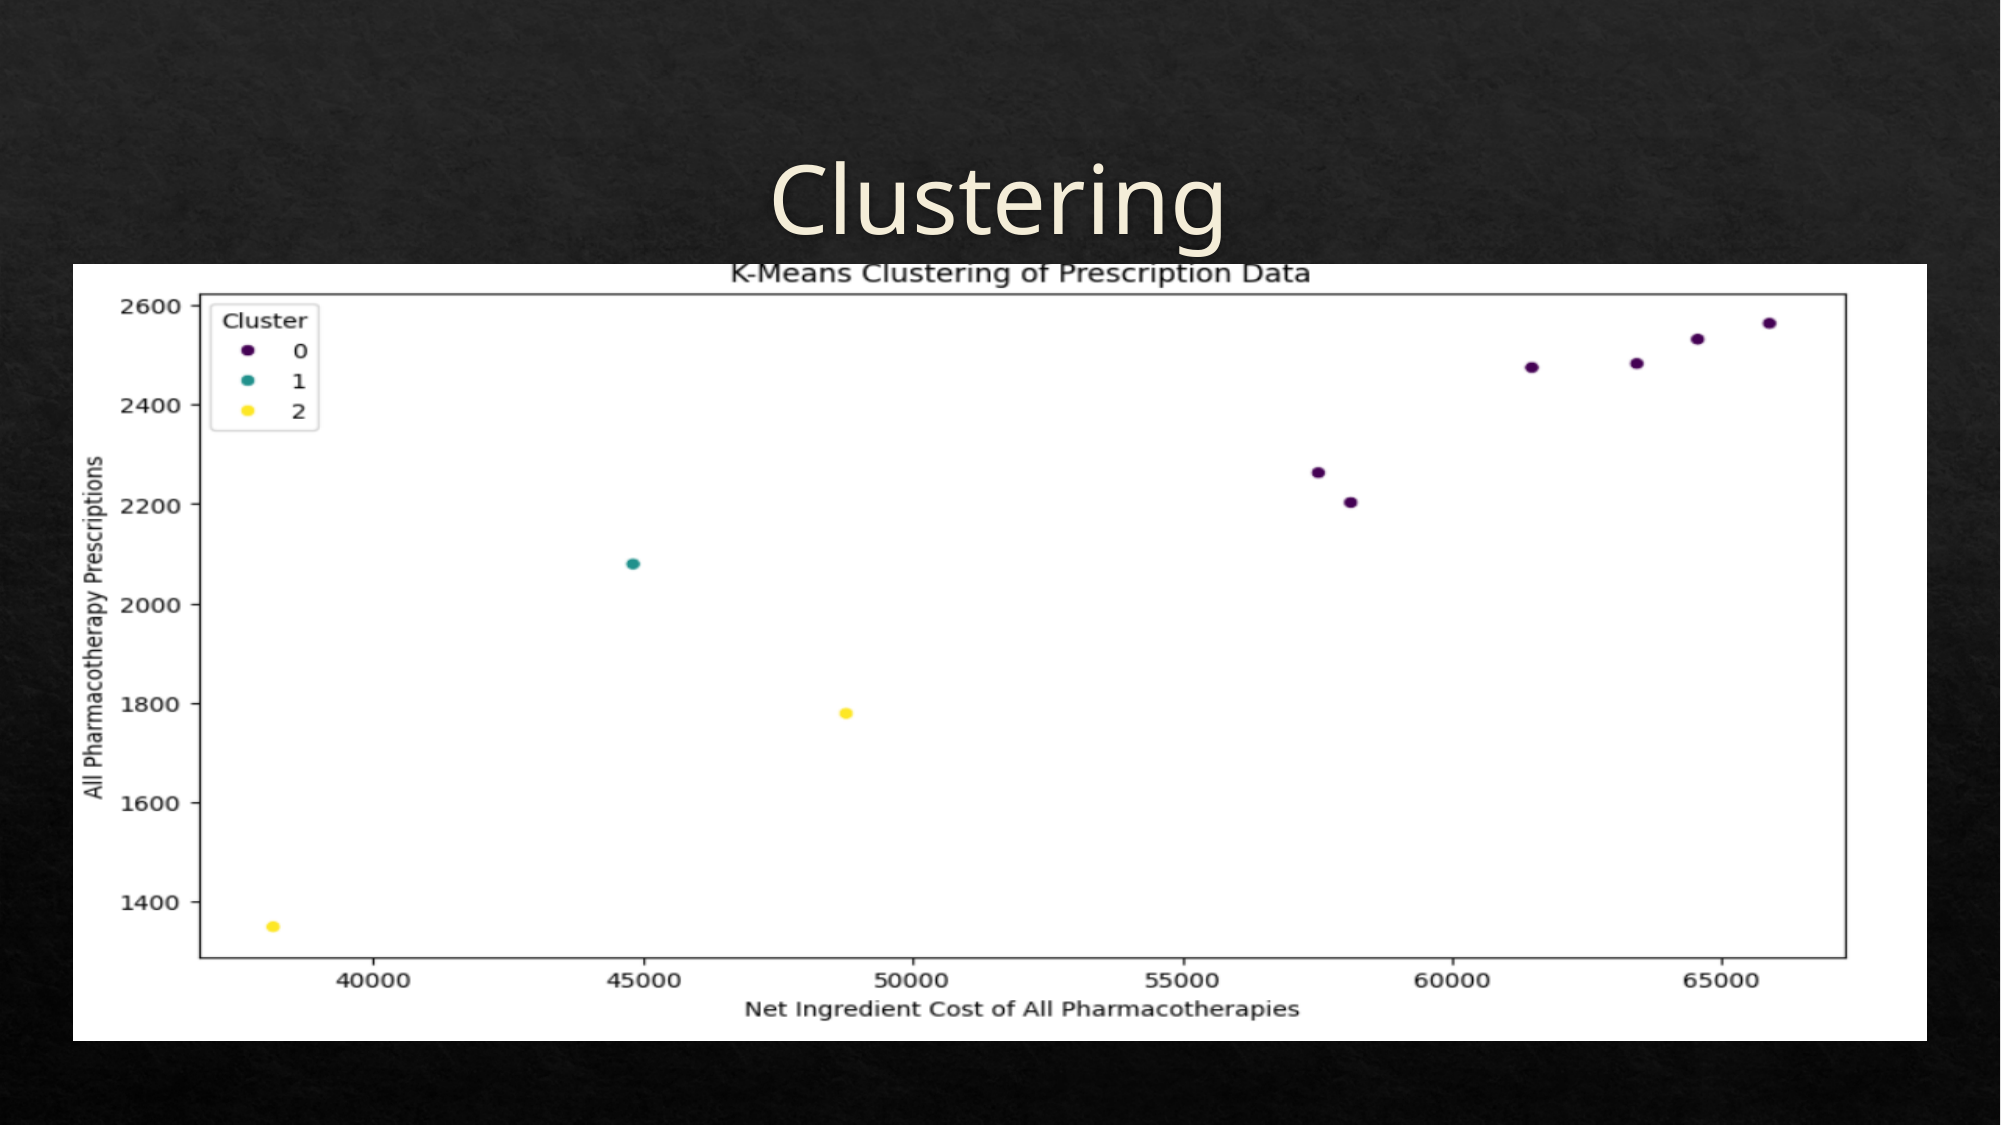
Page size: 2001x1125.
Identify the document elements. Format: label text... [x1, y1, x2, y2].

title Clustering [149, 99, 1849, 259]
picture [72, 264, 1927, 1041]
